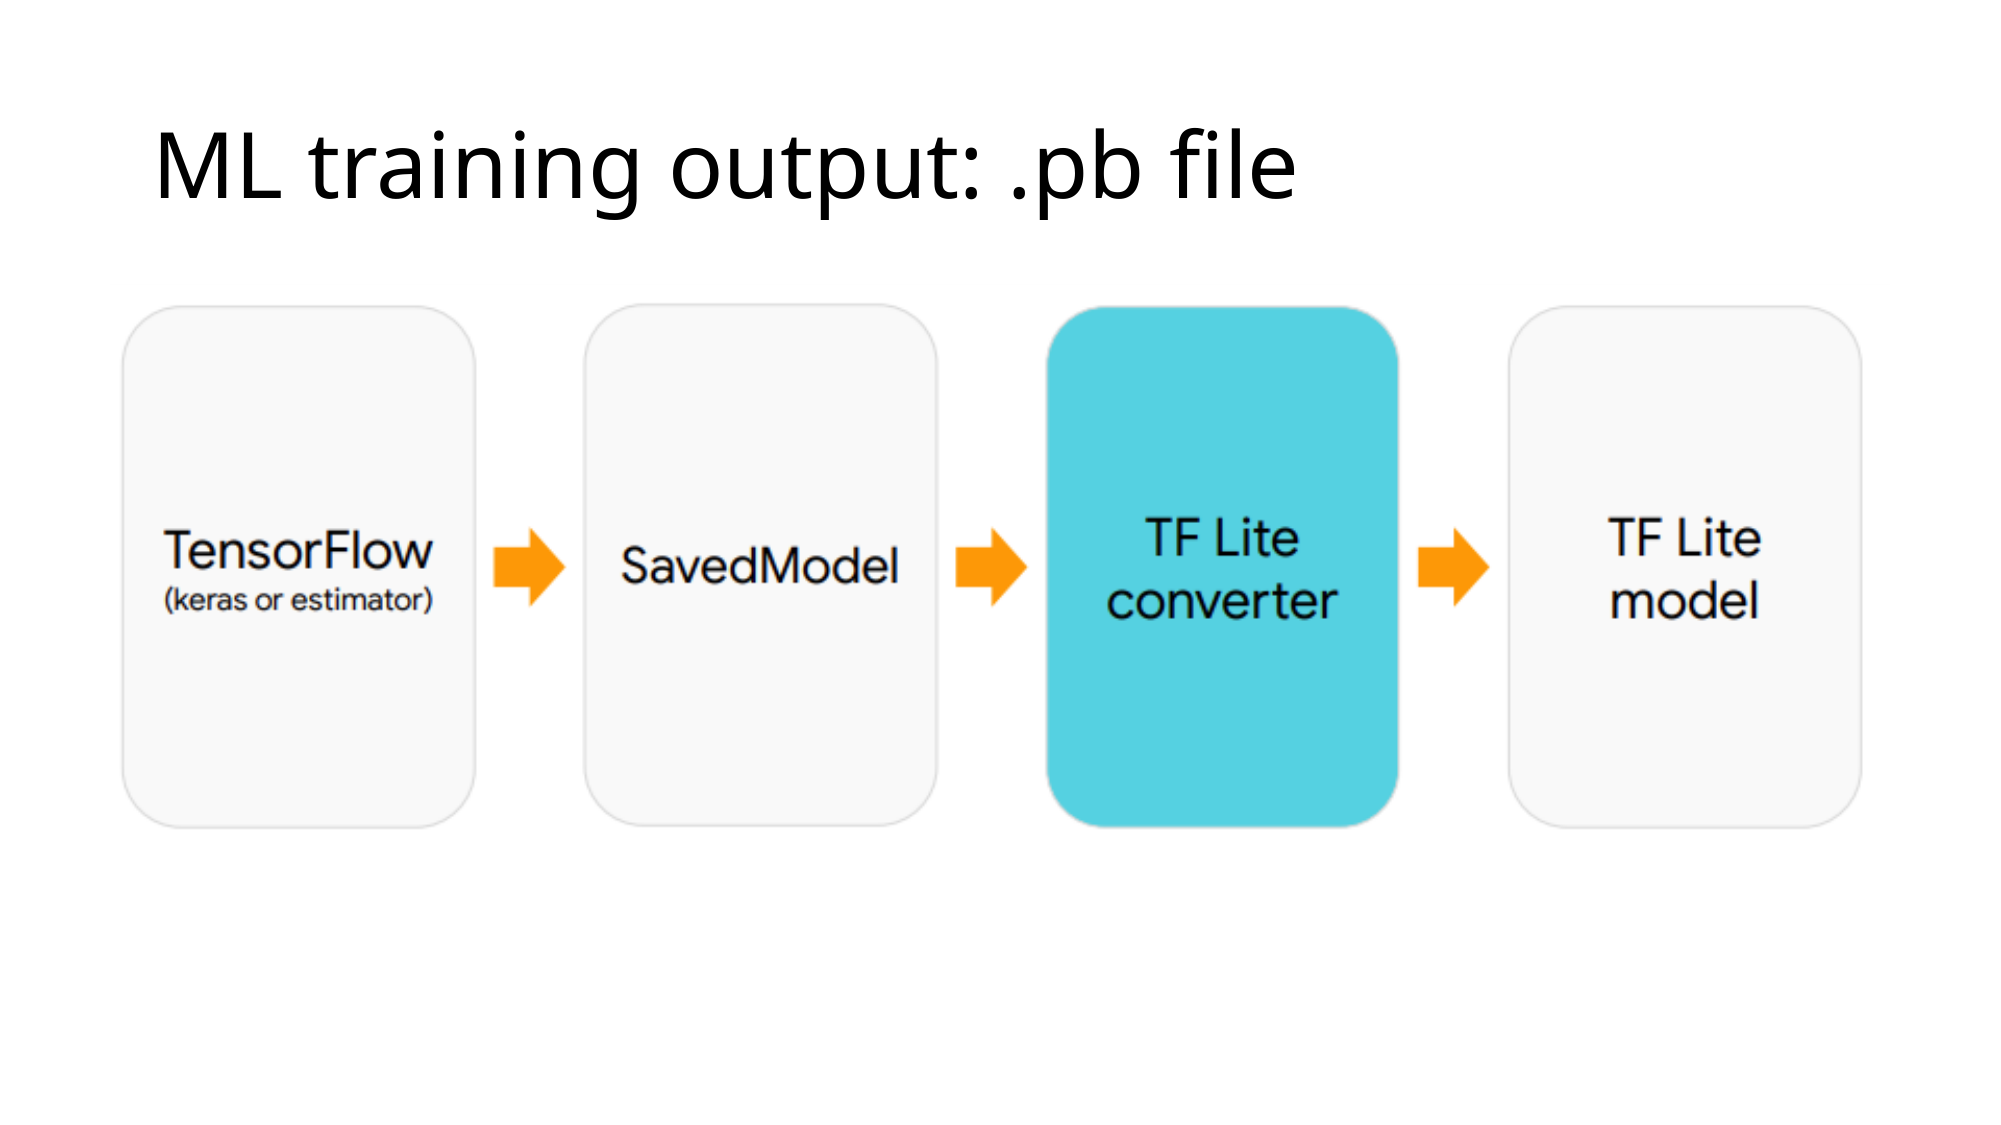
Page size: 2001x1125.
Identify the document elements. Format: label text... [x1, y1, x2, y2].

picture [110, 283, 1890, 842]
title ML training output: .pb file [137, 59, 1863, 278]
